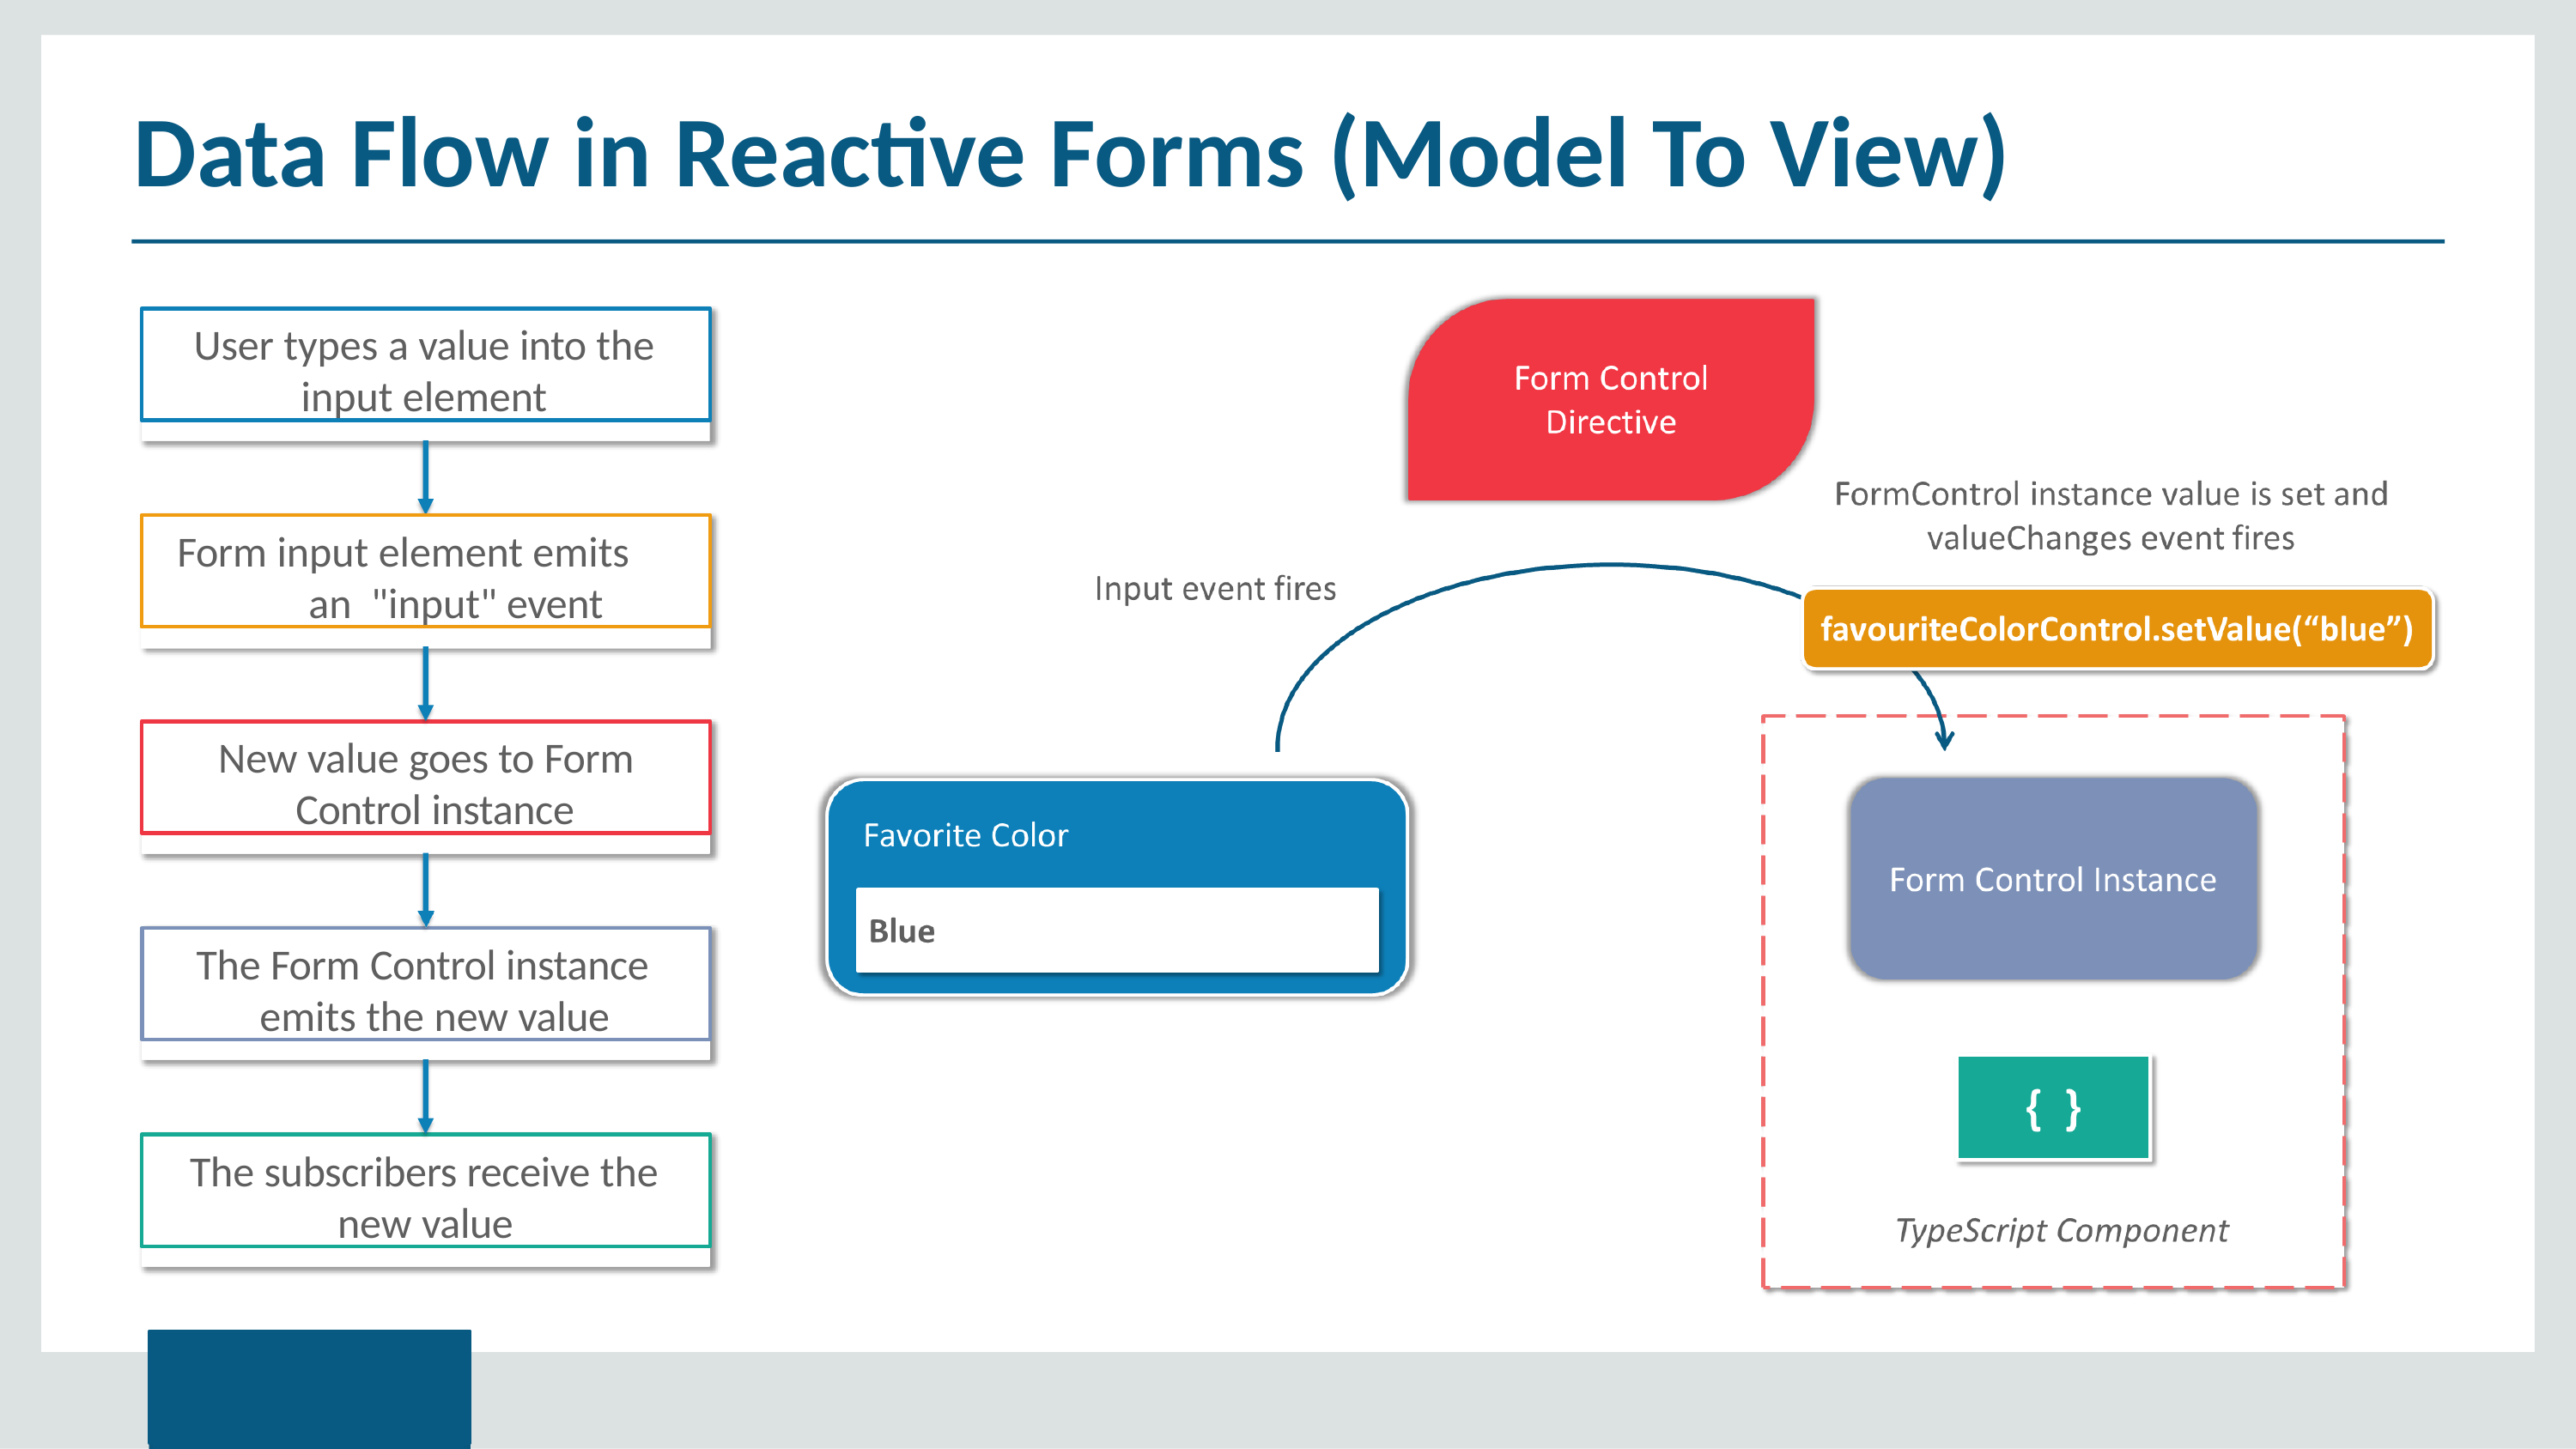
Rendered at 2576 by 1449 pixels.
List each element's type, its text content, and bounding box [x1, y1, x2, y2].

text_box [136, 437, 724, 644]
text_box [147, 1329, 472, 1446]
picture [144, 312, 708, 418]
title Data Flow in Reactive Forms (Model To View) [131, 84, 2024, 329]
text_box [137, 643, 722, 850]
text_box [137, 850, 722, 1278]
picture [137, 306, 722, 437]
picture [812, 289, 2443, 1297]
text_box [403, 1056, 448, 1160]
